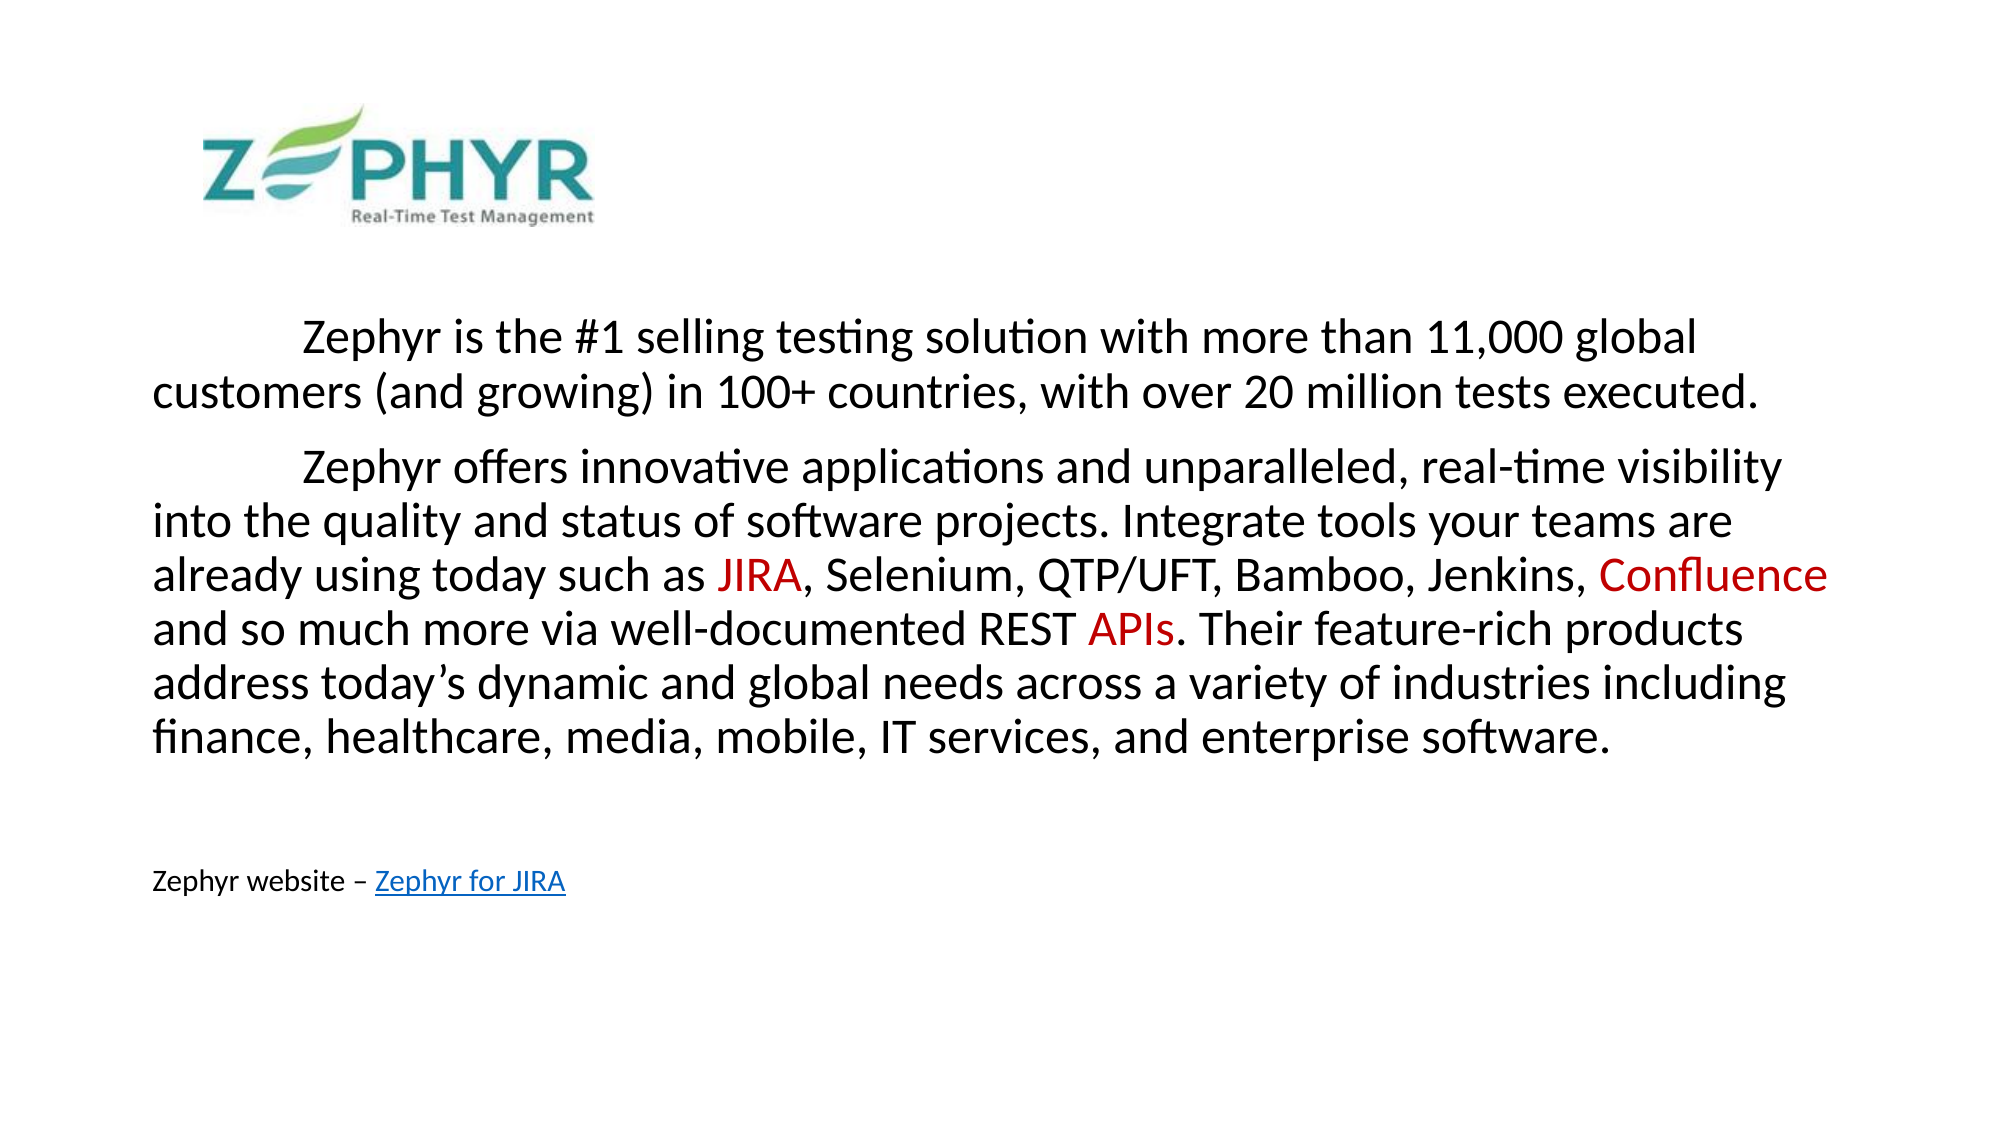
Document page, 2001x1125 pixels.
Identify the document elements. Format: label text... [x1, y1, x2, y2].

picture [203, 103, 595, 227]
list Zephyr is the #1 selling testing solution with more than 11,000 global customers (and growing) in 100+ countries, with over 20 million tests executed. Zephyr offers innovative applications and unparalleled, real-time visibility into the quality and status of software projects. Integrate tools your teams are already using today such as JIRA, Selenium, QTP/UFT, Bamboo, Jenkins, Confluence and so much more via well-documented REST APIs. Their feature-rich products address today’s dynamic and global needs across a variety of industries including finance, healthcare, media, mobile, IT services, and enterprise software. Zephyr website – Zephyr for JIRA [137, 299, 1863, 1014]
title [137, 59, 1863, 278]
